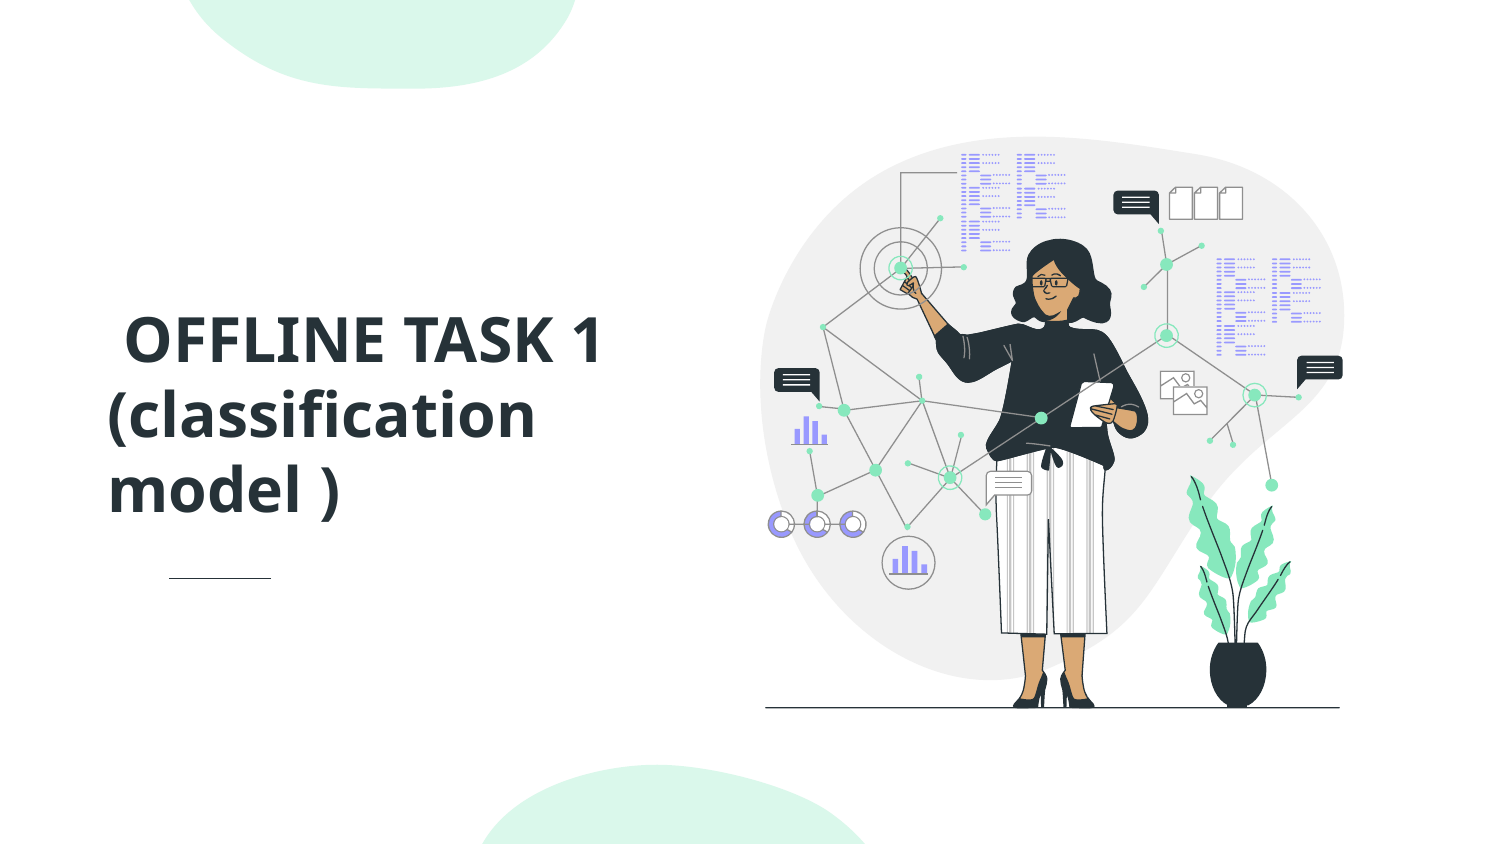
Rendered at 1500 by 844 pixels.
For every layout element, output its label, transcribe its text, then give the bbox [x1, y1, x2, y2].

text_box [759, 135, 1344, 708]
title OFFLINE TASK 1 (classification model ) [92, 292, 722, 541]
